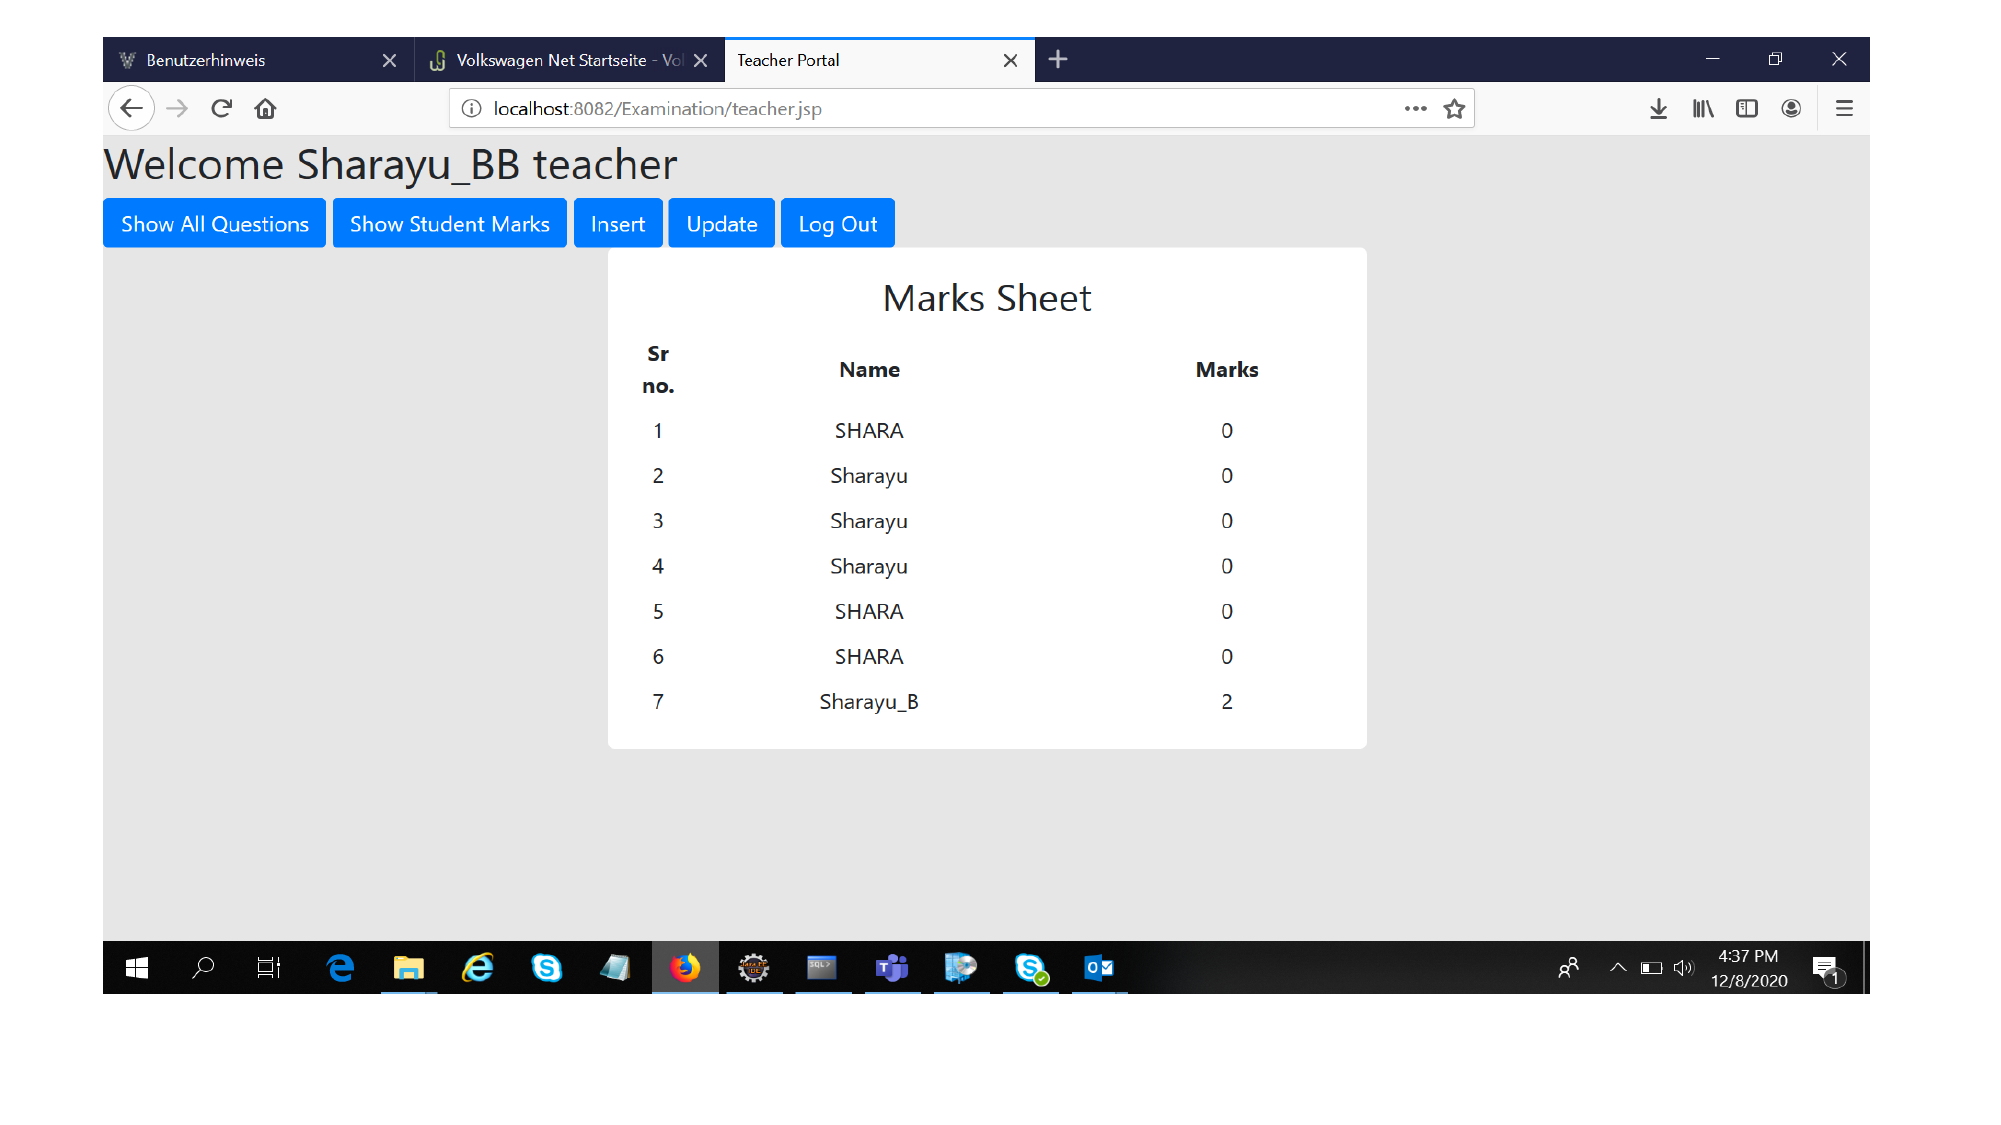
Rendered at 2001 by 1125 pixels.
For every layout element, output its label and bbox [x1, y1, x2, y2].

picture [102, 37, 1870, 994]
